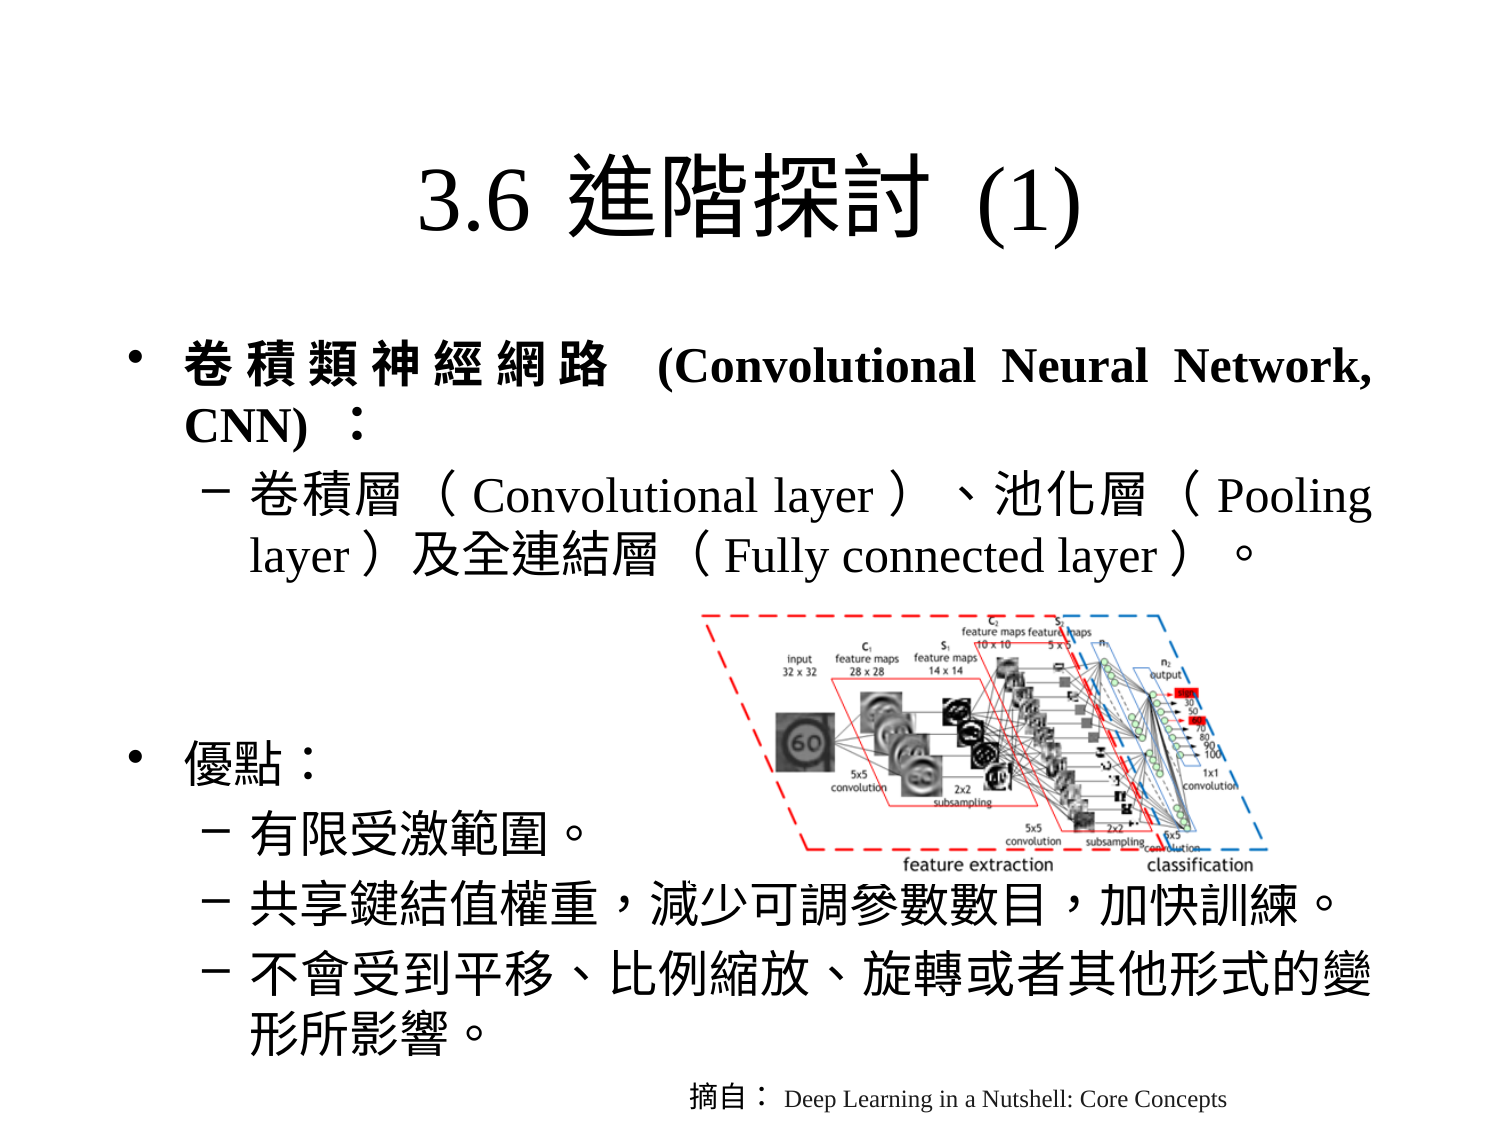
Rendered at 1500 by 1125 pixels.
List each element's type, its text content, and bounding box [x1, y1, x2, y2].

text_box 摘自：Deep Learning in a Nutshell: Core Concepts [674, 1071, 1255, 1121]
picture [690, 594, 1330, 884]
list 卷積類神經網路 (Convolutional Neural Network, CNN) ： 卷積層（Convolutional layer）、池化層（Pooling layer）及全連結層（Fully connected layer）。 優點： 有限受激範圍。 共享鍵結值權重，減少可調參數數目，加快訓練。 不會受到平移、比例縮放、旋轉或者其他形式的變形所影響。 [112, 324, 1388, 1000]
title 3.6 進階探討 (1) [112, 99, 1388, 288]
